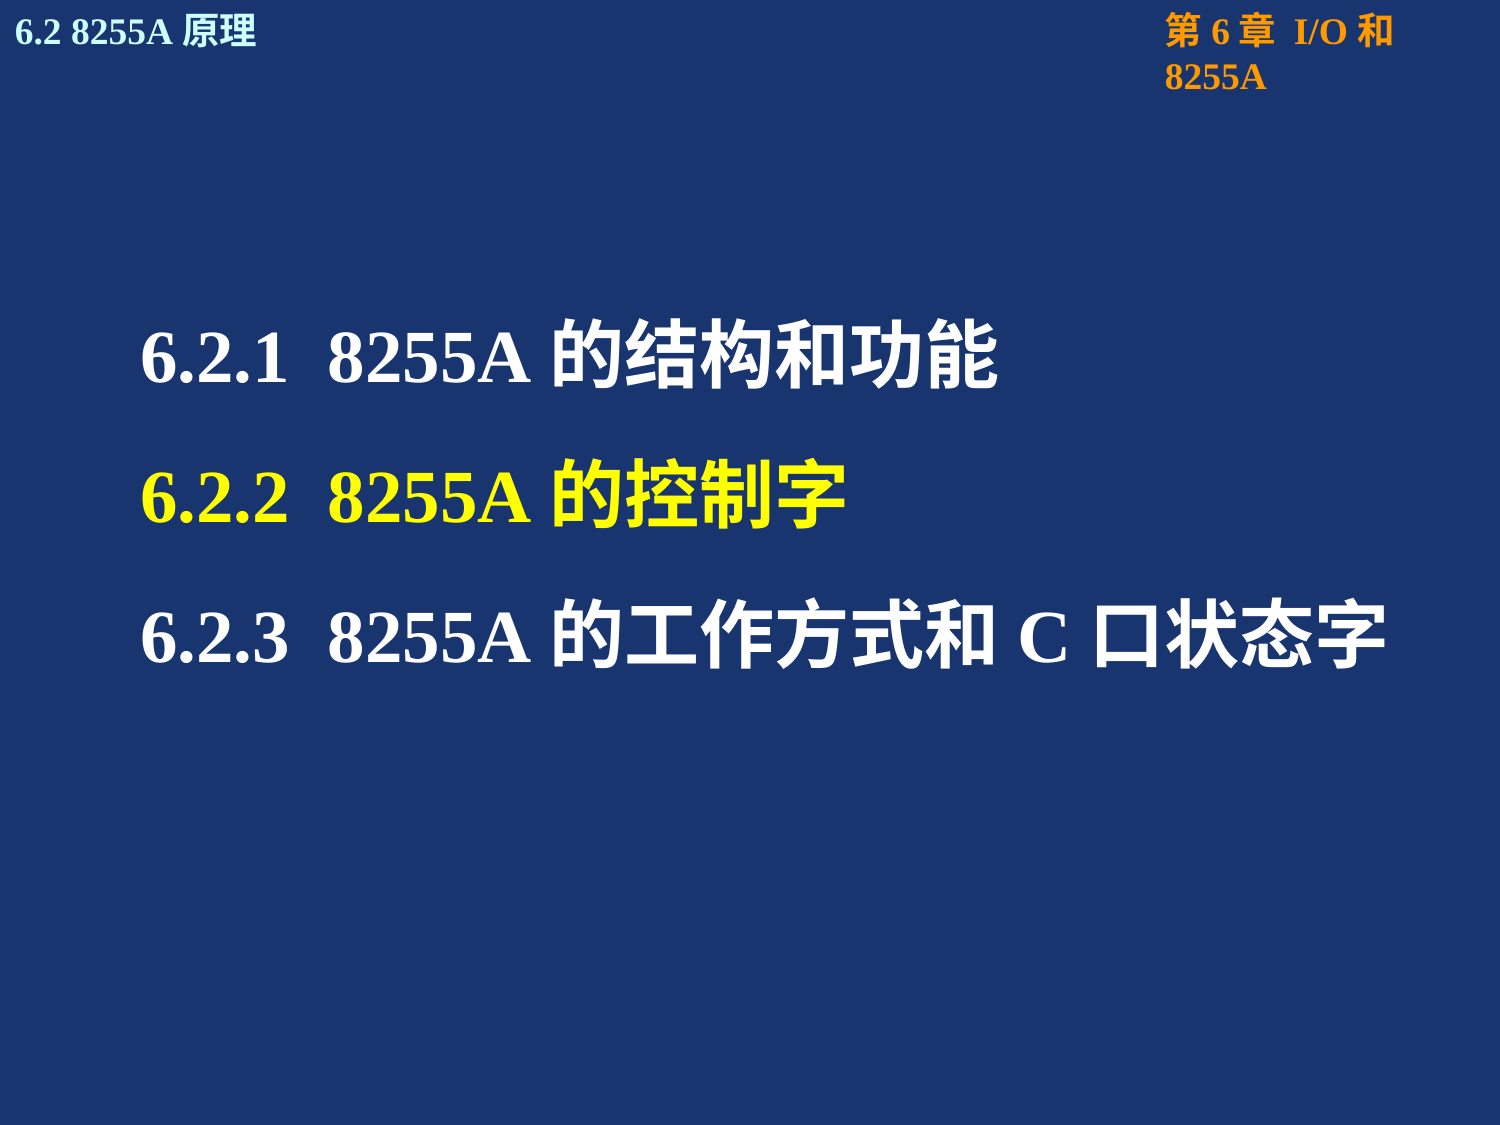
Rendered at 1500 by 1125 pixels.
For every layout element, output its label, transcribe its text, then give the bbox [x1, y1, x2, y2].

list 6.2.1 8255A的结构和功能 6.2.2 8255A的控制字 6.2.3 8255A的工作方式和C口状态字 [125, 299, 1425, 1005]
